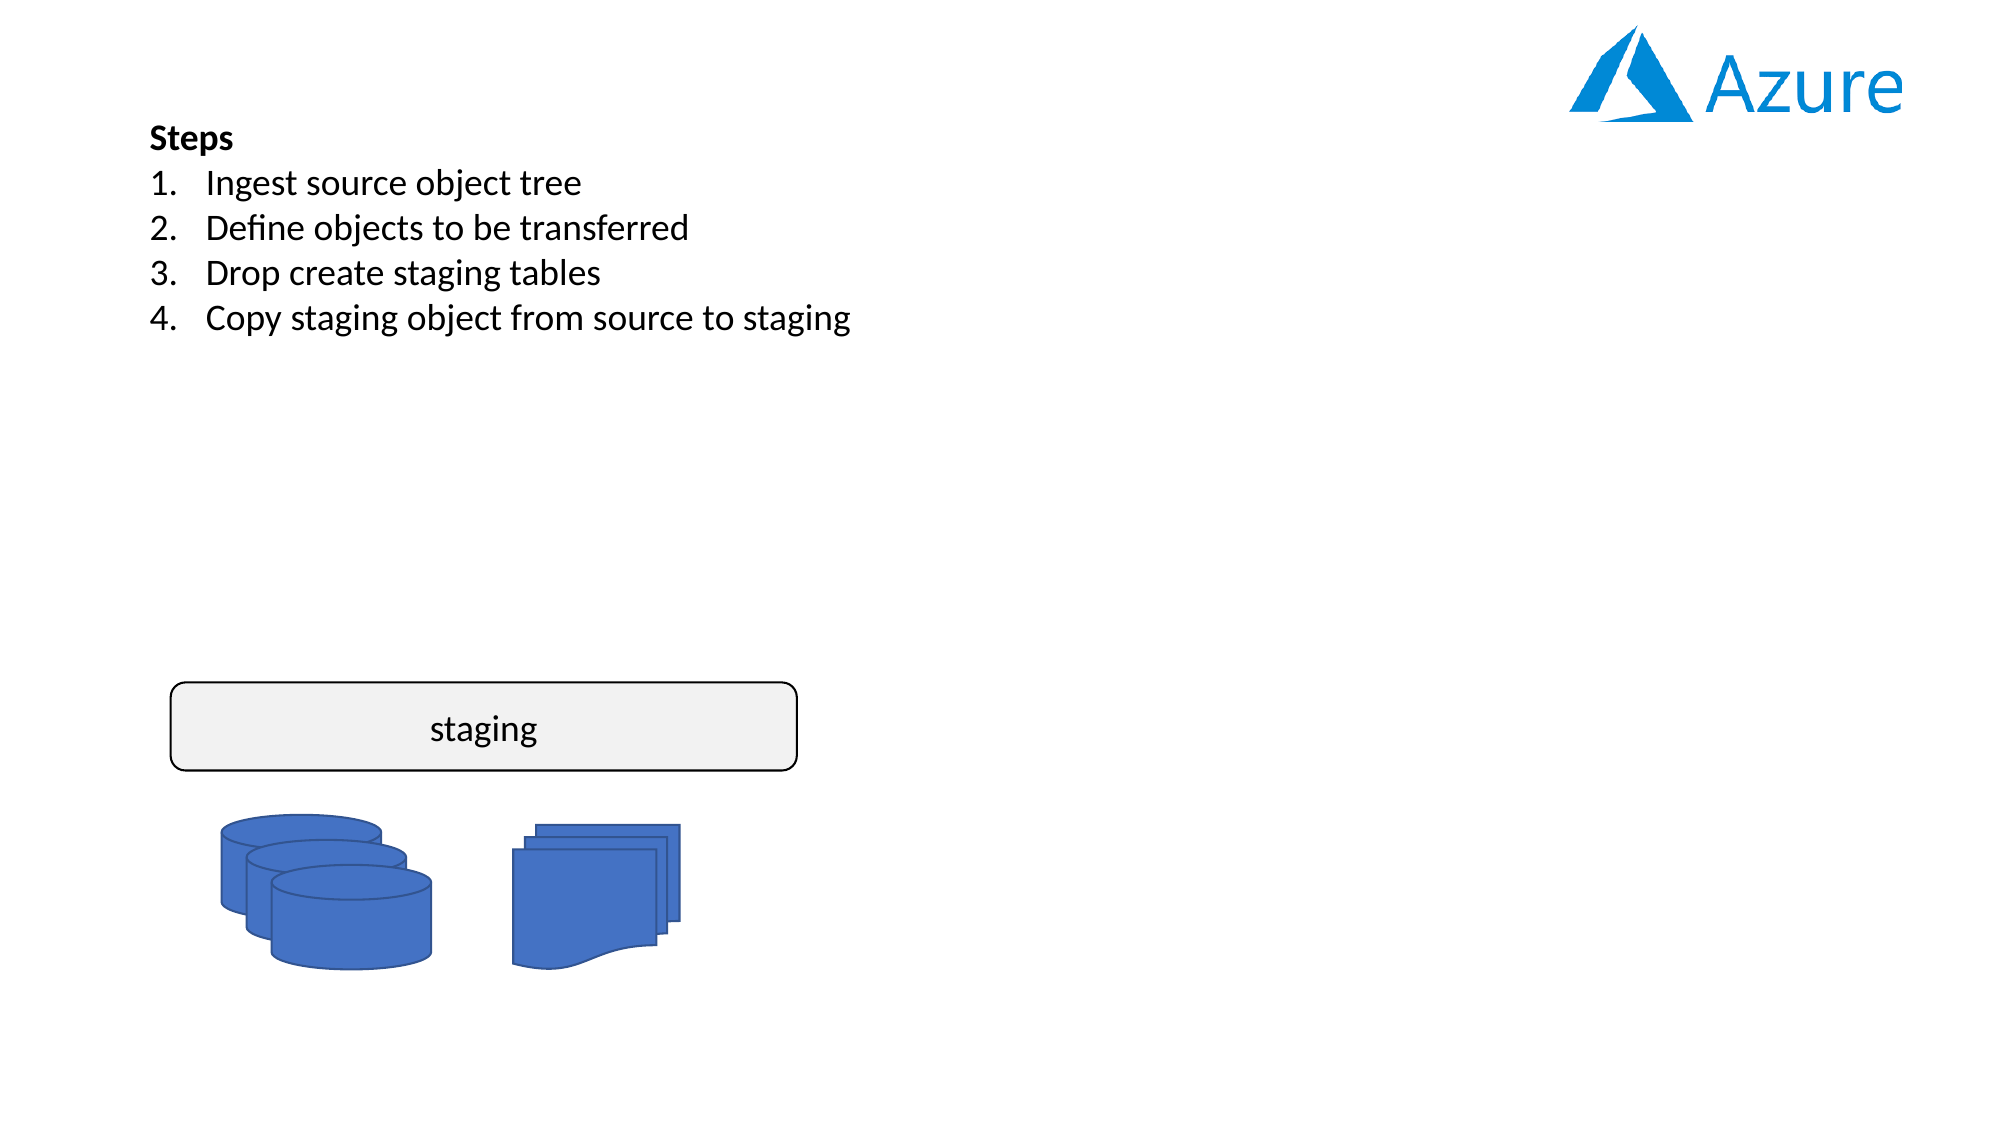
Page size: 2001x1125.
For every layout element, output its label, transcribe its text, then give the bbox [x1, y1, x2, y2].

picture [1569, 25, 1902, 122]
text_box [270, 863, 433, 971]
text_box Steps Ingest source object tree Define objects to be transferred Drop create staging tables Copy staging object from source to staging [134, 105, 1023, 391]
text_box [220, 813, 383, 916]
text_box [512, 823, 681, 970]
text_box [245, 838, 408, 941]
text_box staging [169, 681, 798, 772]
